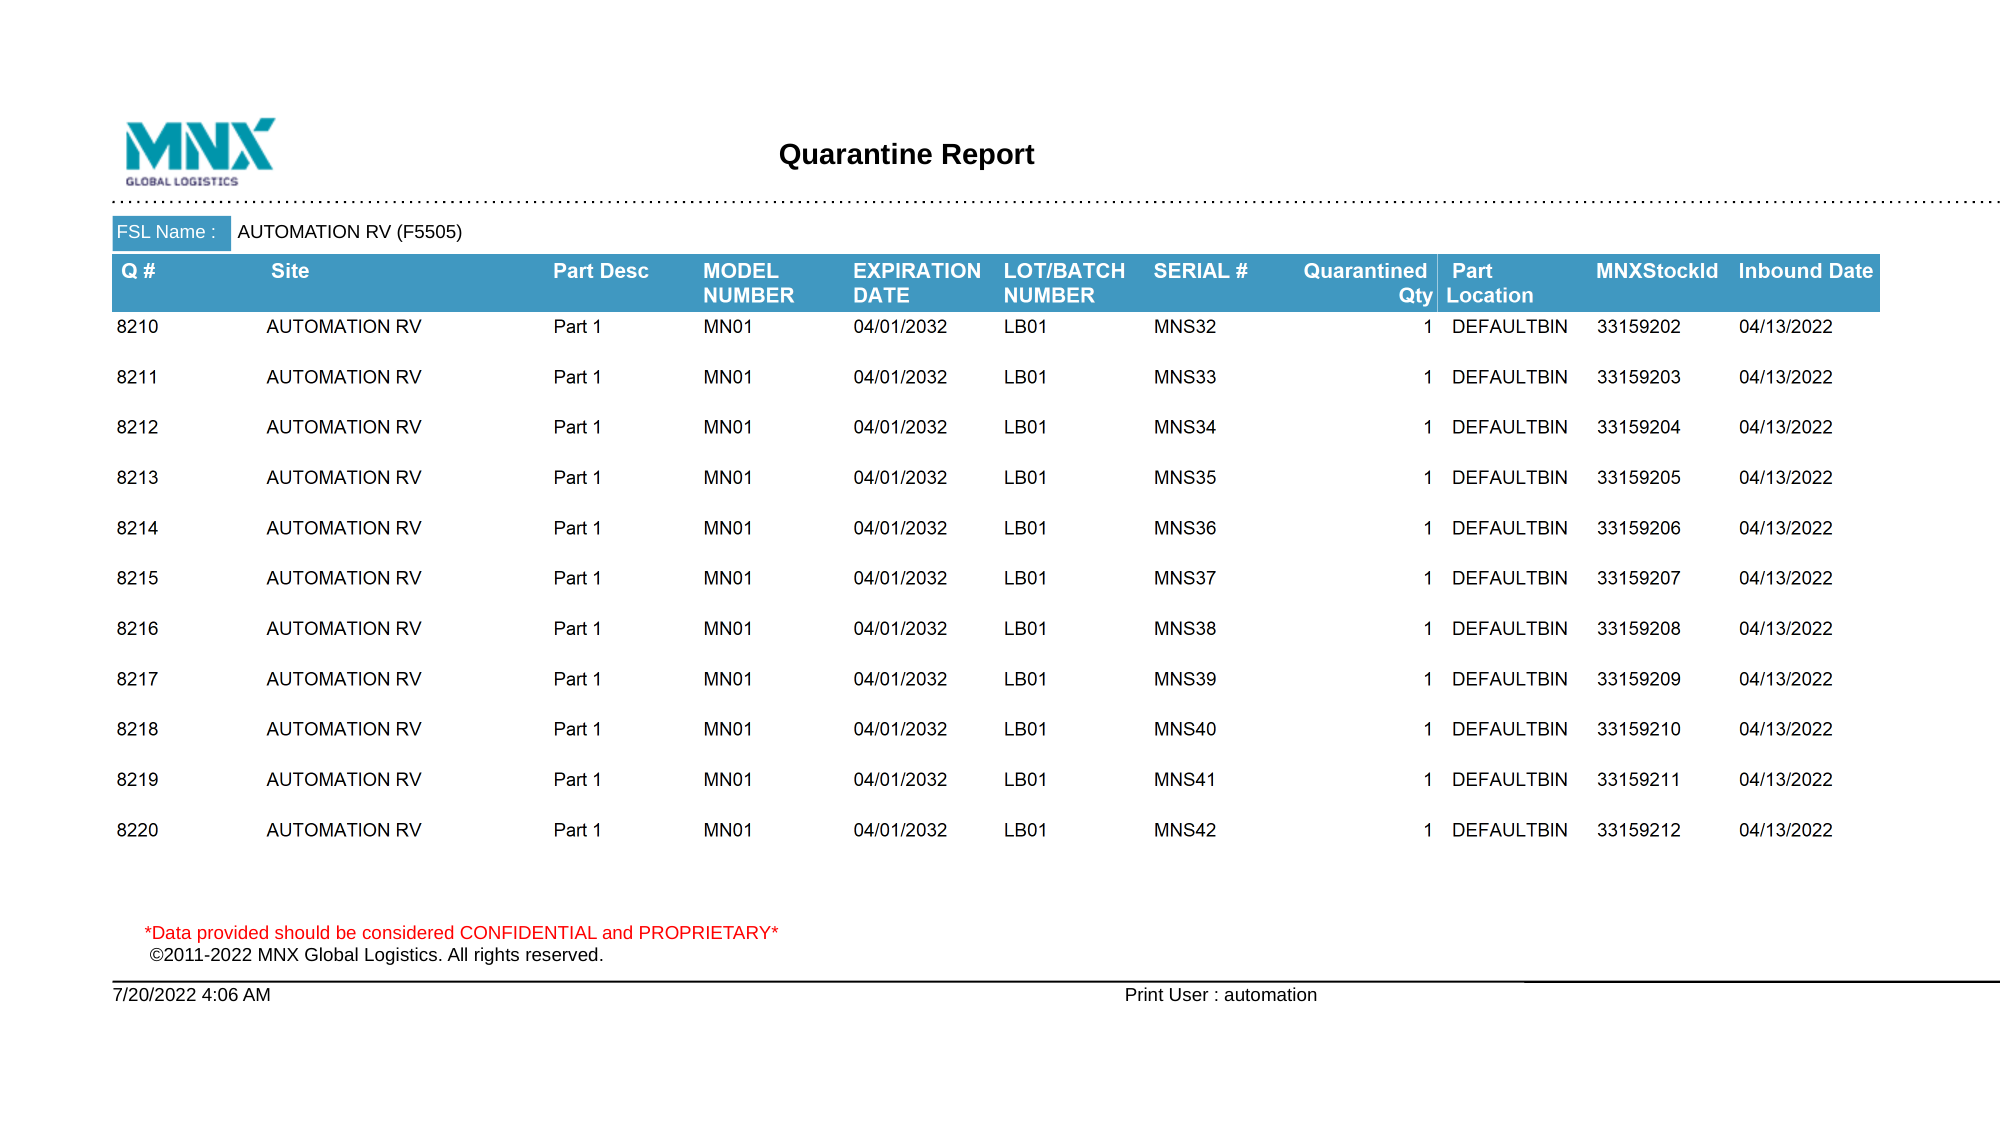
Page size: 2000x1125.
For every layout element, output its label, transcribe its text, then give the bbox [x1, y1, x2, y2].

text_box Print User : automation [1055, 983, 1387, 1013]
text_box AUTOMATION RV (F5505) [233, 215, 669, 251]
text_box FSL Name : [112, 215, 232, 252]
picture [112, 115, 323, 188]
text_box 7/20/2022 4:06 AM [112, 983, 343, 1013]
picture [112, 254, 1880, 866]
text_box *Data provided should be considered CONFIDENTIAL and PROPRIETARY* [144, 920, 1158, 942]
text_box ©2011-2022 MNX Global Logistics. All rights reserved. [144, 942, 1158, 964]
text_box Quarantine Report [562, 131, 1252, 173]
